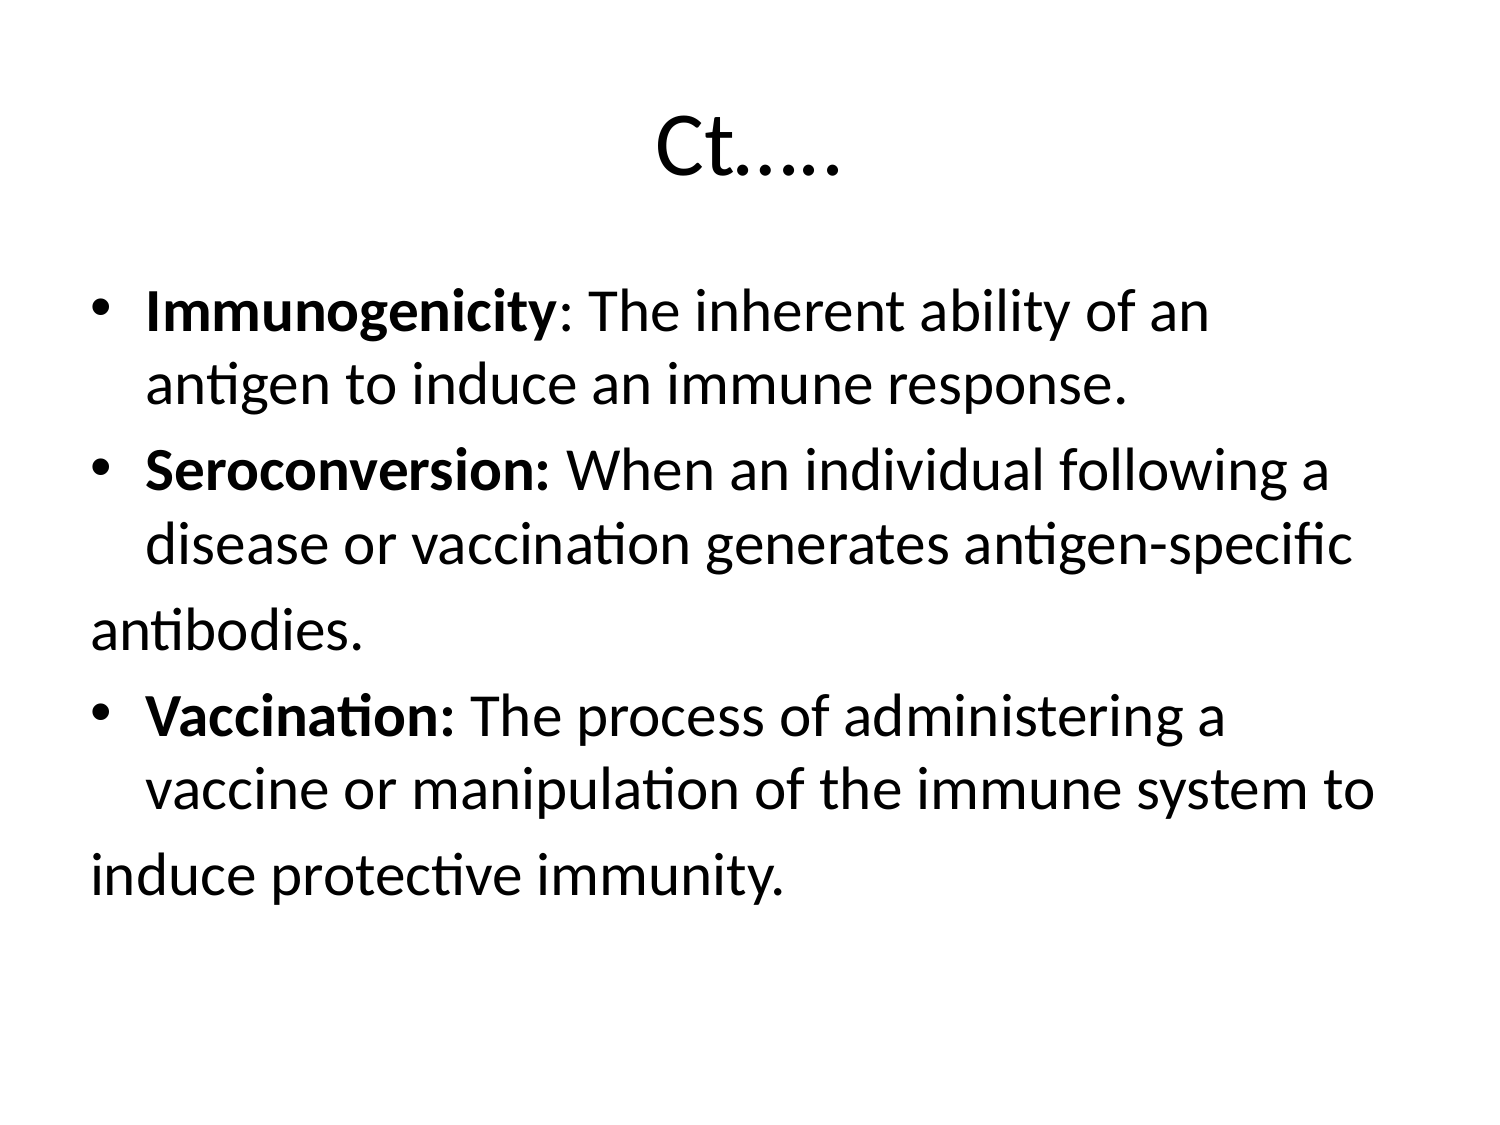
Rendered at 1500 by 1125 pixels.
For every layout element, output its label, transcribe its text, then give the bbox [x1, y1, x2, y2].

title Ct….. [75, 45, 1425, 233]
list Immunogenicity: The inherent ability of an antigen to induce an immune response. Seroconversion: When an individual following a disease or vaccination generates antigen-specific antibodies. Vaccination: The process of administering a vaccine or manipulation of the immune system to induce protective immunity. [75, 262, 1425, 1005]
